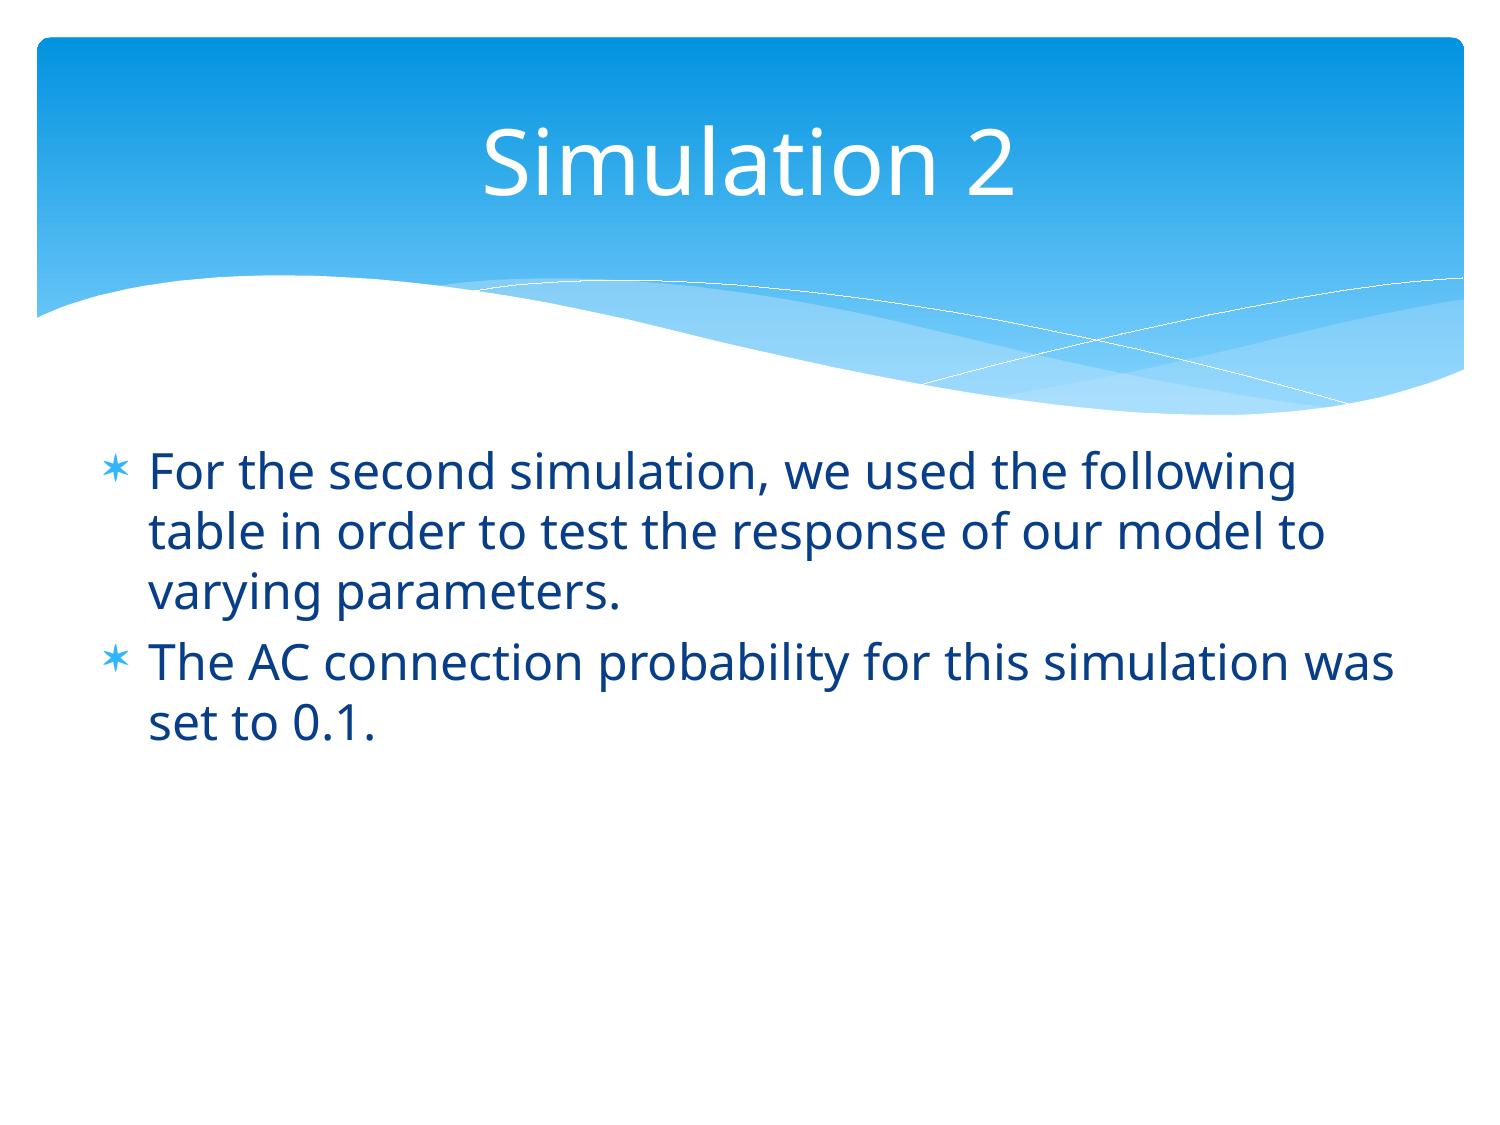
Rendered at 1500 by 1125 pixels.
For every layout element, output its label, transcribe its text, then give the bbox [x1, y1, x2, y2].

title Simulation 2 [75, 55, 1425, 261]
list For the second simulation, we used the following table in order to test the response of our model to varying parameters. The AC connection probability for this simulation was set to 0.1. [88, 432, 1425, 764]
